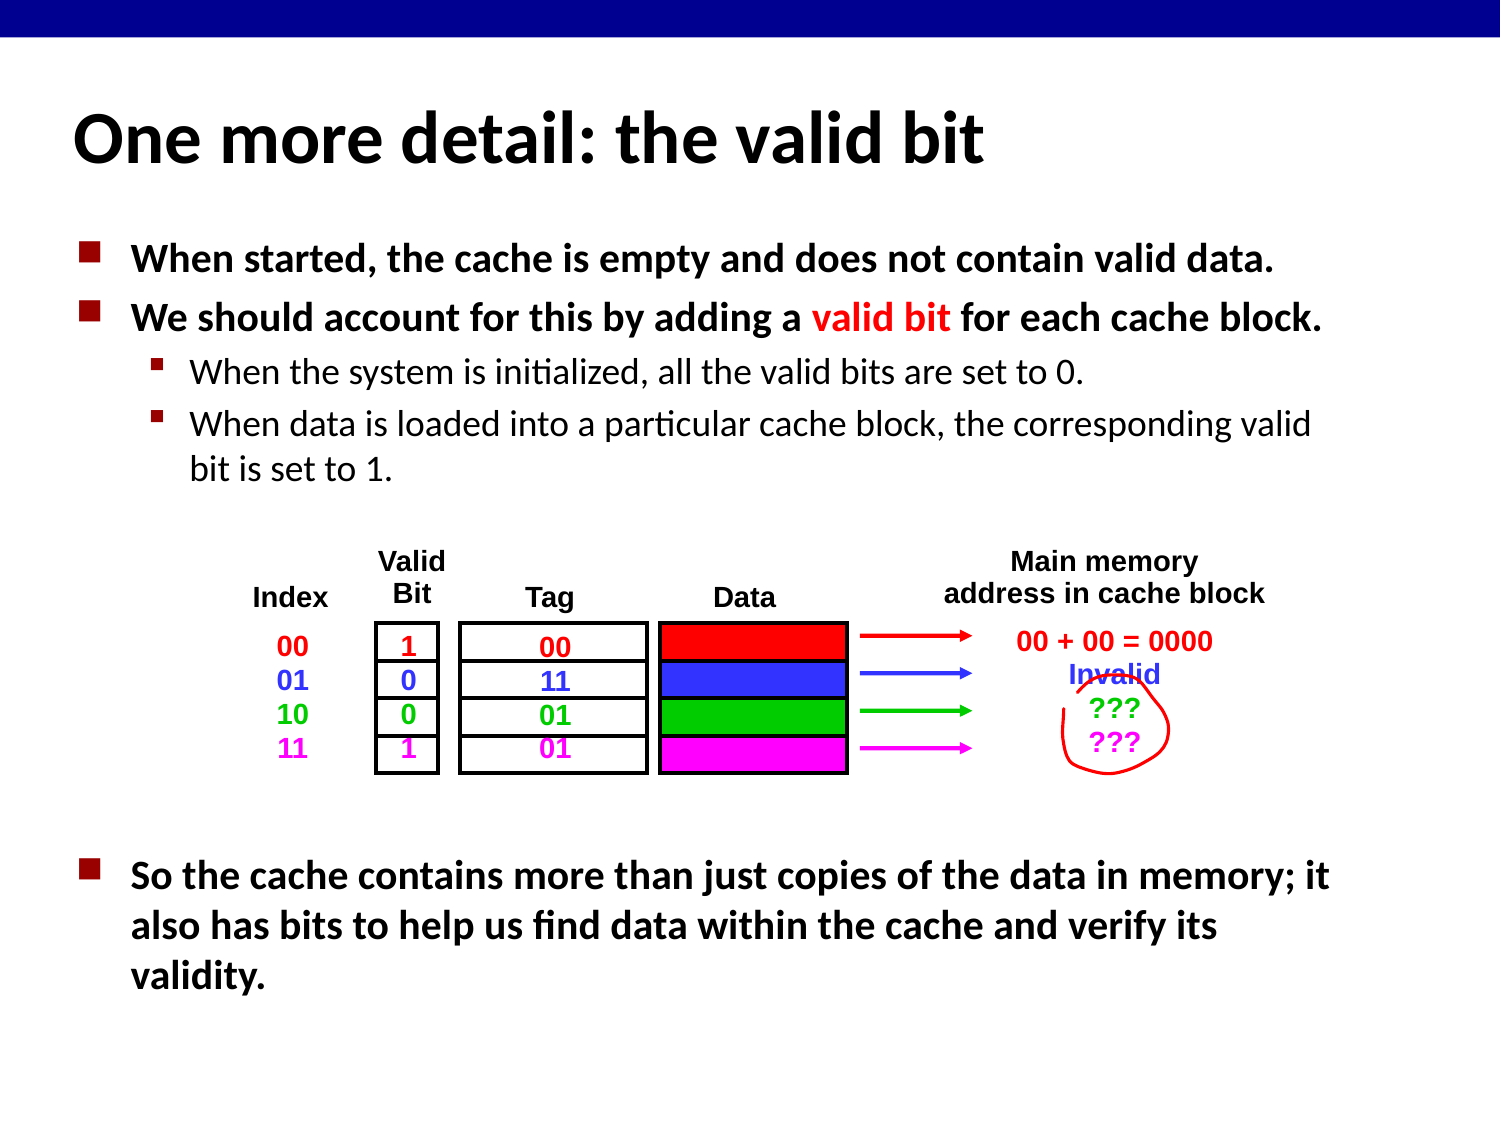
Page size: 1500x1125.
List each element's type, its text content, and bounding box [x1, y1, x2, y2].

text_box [235, 537, 1284, 776]
title One more detail: the valid bit [58, 71, 1305, 197]
list When started, the cache is empty and does not contain valid data. We should account for this by adding a valid bit for each cache block. When the system is initialized, all the valid bits are set to 0. When data is loaded into a particular cache block, the corresponding valid bit is set to 1. So the cache contains more than just copies of the data in memory; it also has bits to help us find data within the cache and verify its validity. [64, 223, 1361, 1040]
